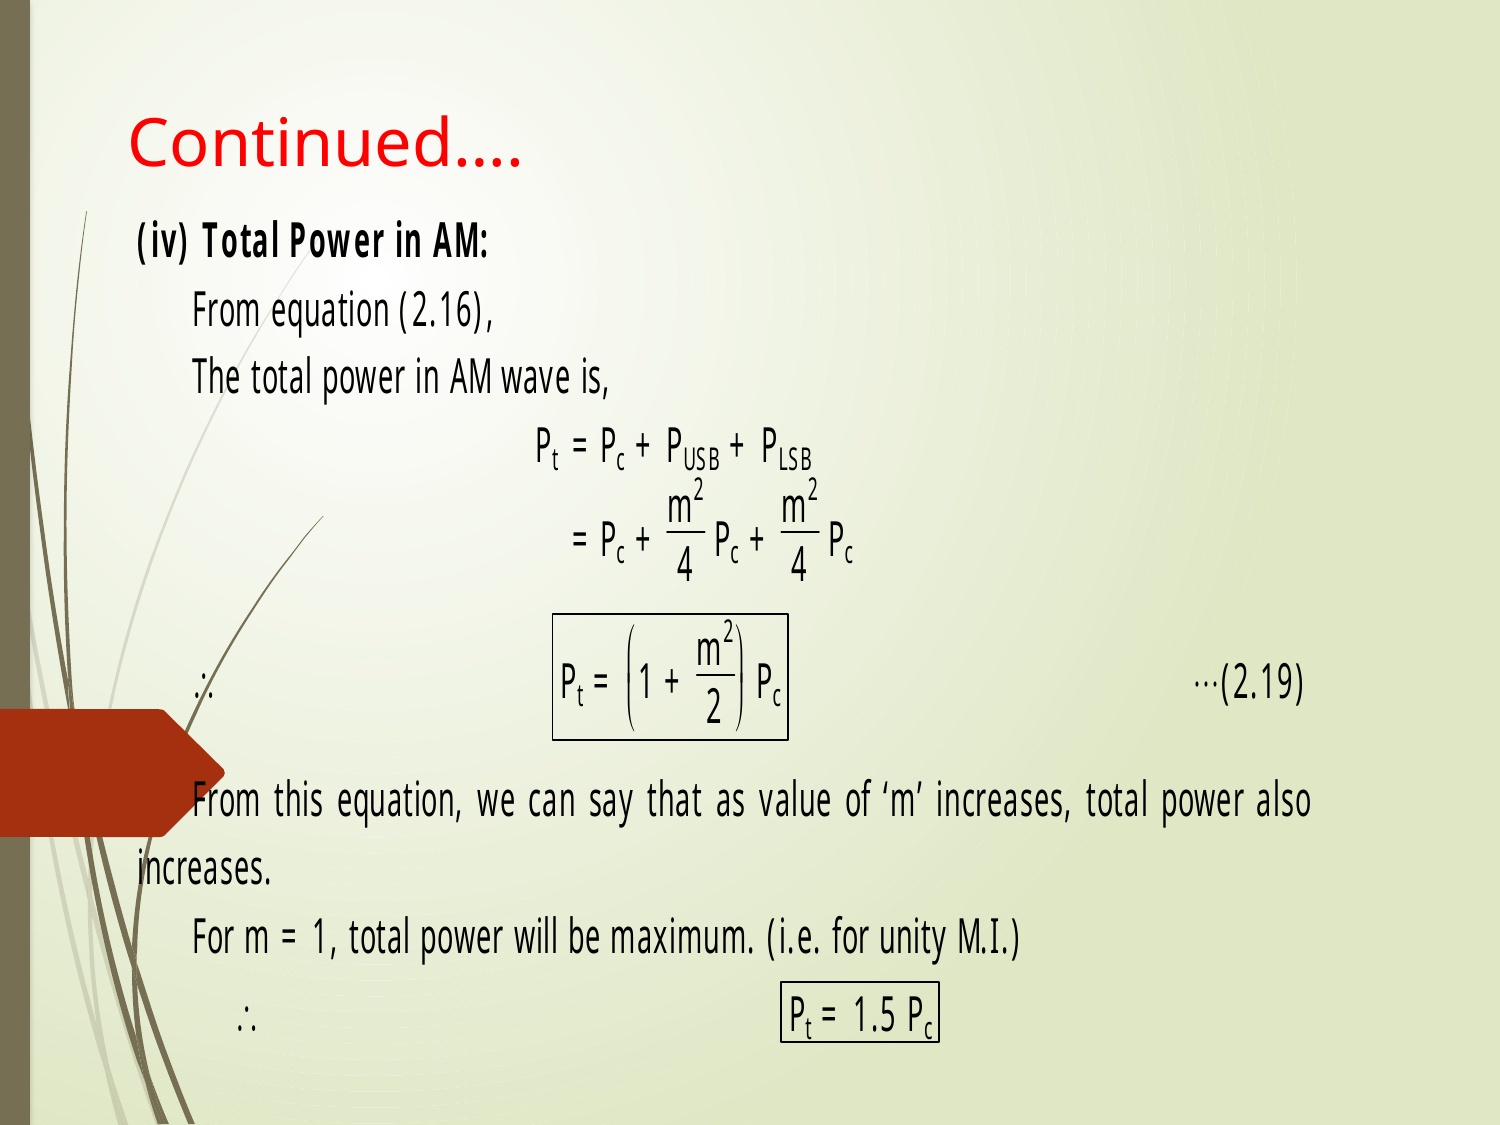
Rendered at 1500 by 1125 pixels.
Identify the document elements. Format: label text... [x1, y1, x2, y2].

picture [137, 199, 1313, 1063]
title Continued…. [112, 50, 1388, 188]
